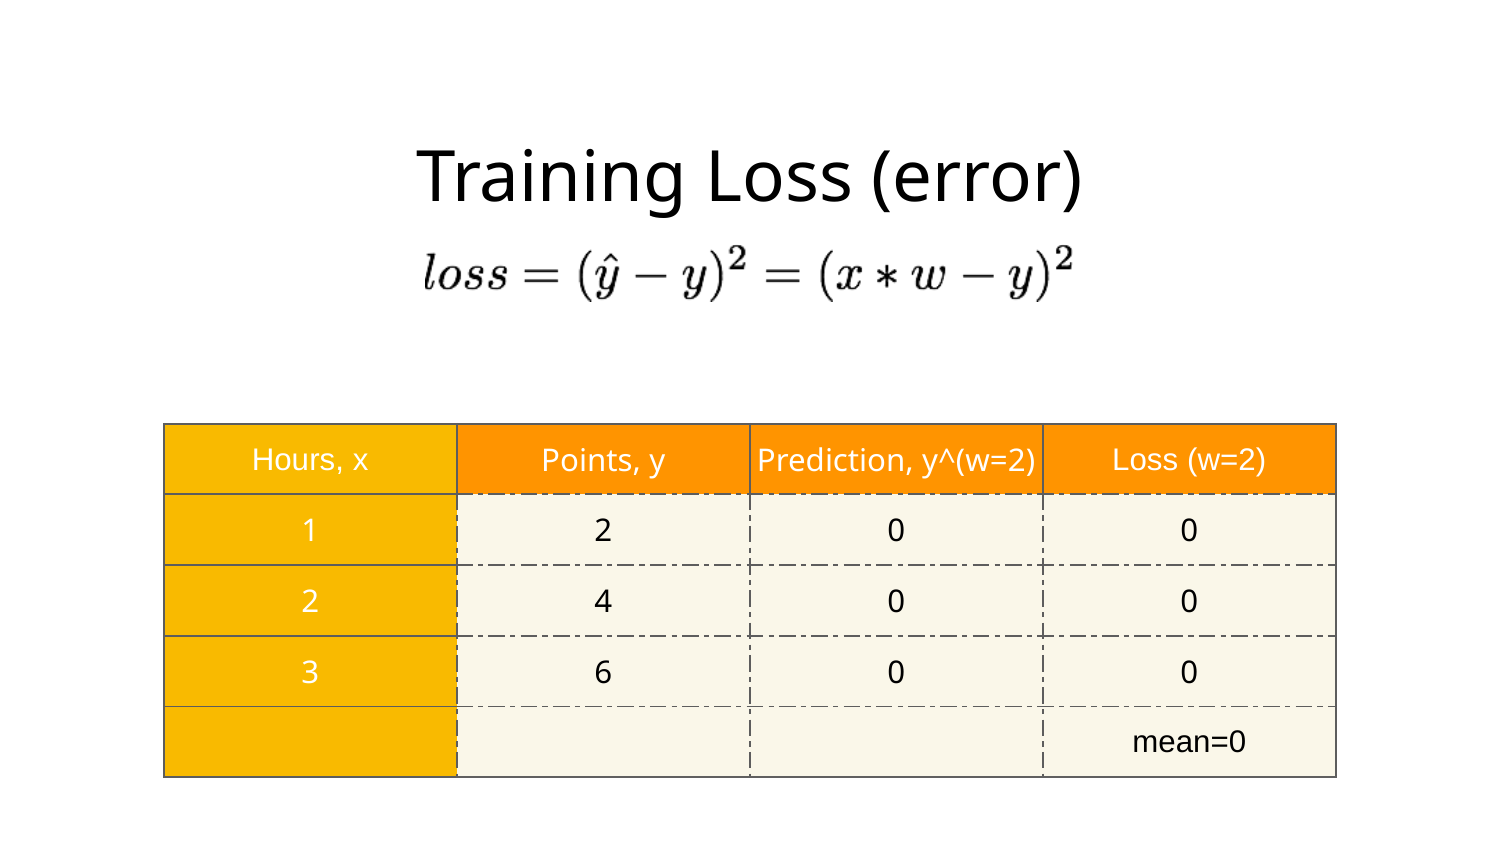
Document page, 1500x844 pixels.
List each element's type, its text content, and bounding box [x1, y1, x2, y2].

table_cell 2 [165, 566, 457, 635]
table_header Points, y [458, 425, 749, 494]
table_cell [457, 706, 750, 776]
table_cell 0 [1043, 494, 1335, 565]
table_header Loss (w=2) [1044, 425, 1335, 494]
picture [425, 244, 1073, 302]
table_cell 6 [457, 636, 750, 706]
table_header Prediction, y^(w=2) [751, 425, 1042, 494]
table_cell 0 [750, 494, 1043, 565]
table_cell 0 [1043, 565, 1335, 636]
table_cell [165, 707, 457, 776]
table_cell 0 [750, 565, 1043, 636]
title Training Loss (error) [70, 94, 1430, 253]
table_header Hours, x [165, 425, 456, 493]
table_cell 0 [1043, 636, 1335, 706]
table_cell 2 [457, 494, 750, 565]
table_cell 0 [750, 636, 1043, 706]
table_cell 1 [165, 495, 457, 564]
table_cell mean=0 [1043, 706, 1335, 776]
table_cell 3 [165, 637, 457, 706]
table_cell 4 [457, 565, 750, 636]
table_cell [750, 706, 1043, 776]
